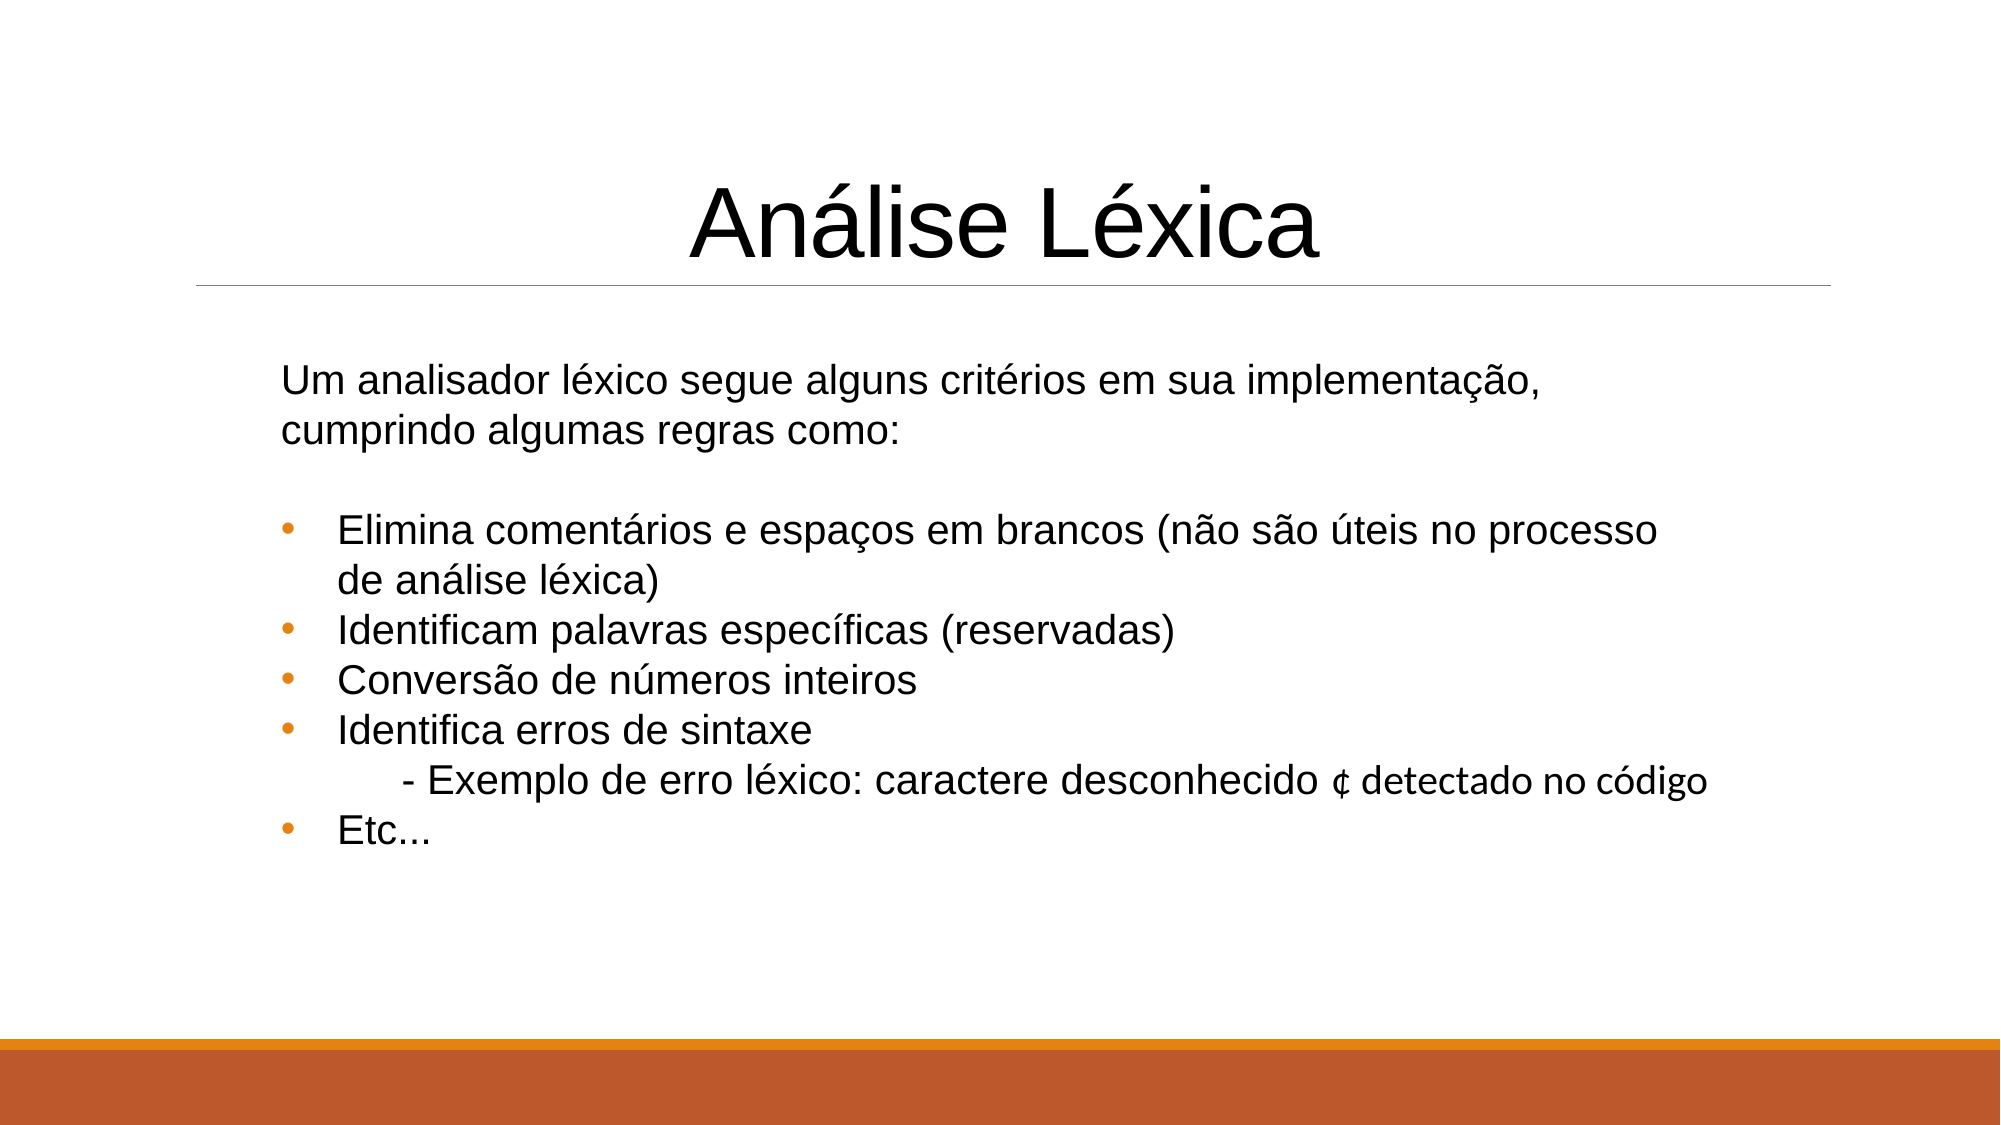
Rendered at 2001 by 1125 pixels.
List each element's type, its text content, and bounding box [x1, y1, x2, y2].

text_box Um analisador léxico segue alguns critérios em sua implementação, cumprindo algumas regras como: Elimina comentários e espaços em brancos (não são úteis no processo de análise léxica) Identificam palavras específicas (reservadas) Conversão de números inteiros Identifica erros de sintaxe - Exemplo de erro léxico: caractere desconhecido ¢ detectado no código Etc... [265, 345, 1725, 1096]
title Análise Léxica [180, 47, 1830, 285]
list [180, 302, 1830, 963]
text_box [774, 524, 1225, 586]
